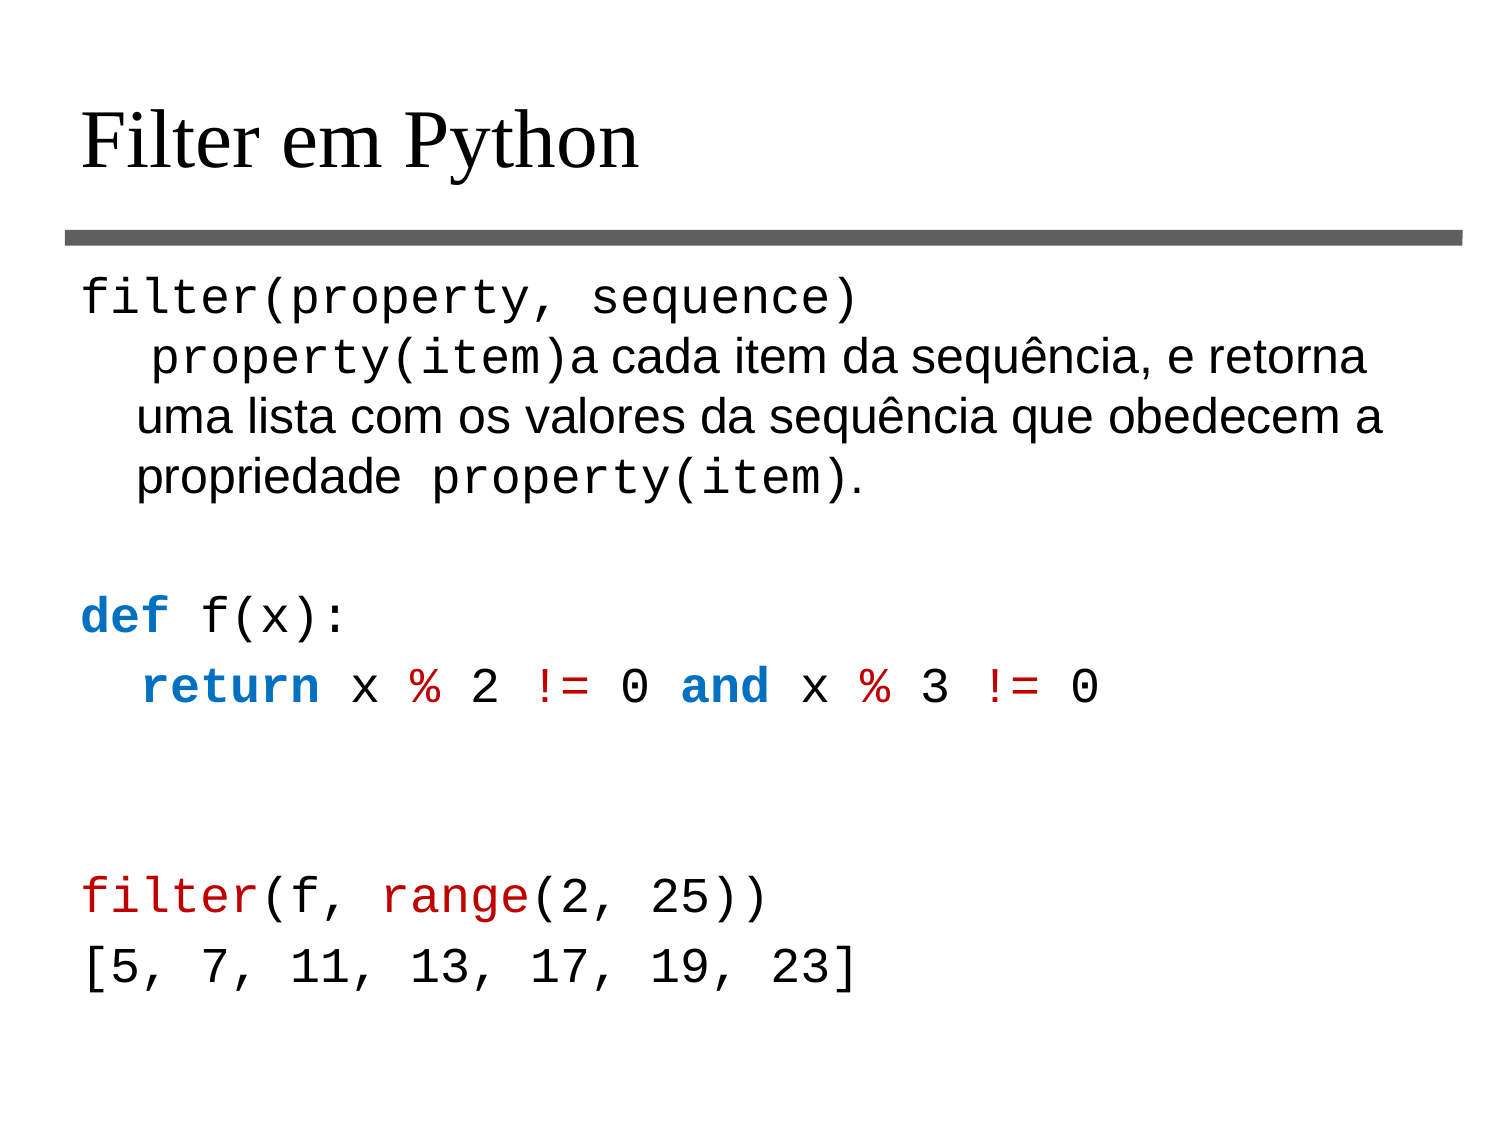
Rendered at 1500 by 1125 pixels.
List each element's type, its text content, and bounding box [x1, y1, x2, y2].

list filter(property, sequence) property(item)a cada item da sequência, e retorna uma lista com os valores da sequência que obedecem a propriedade property(item). def f(x): return x % 2 != 0 and x % 3 != 0 filter(f, range(2, 25)) [5, 7, 11, 13, 17, 19, 23] [64, 255, 1463, 1035]
title Filter em Python [64, 43, 1463, 225]
